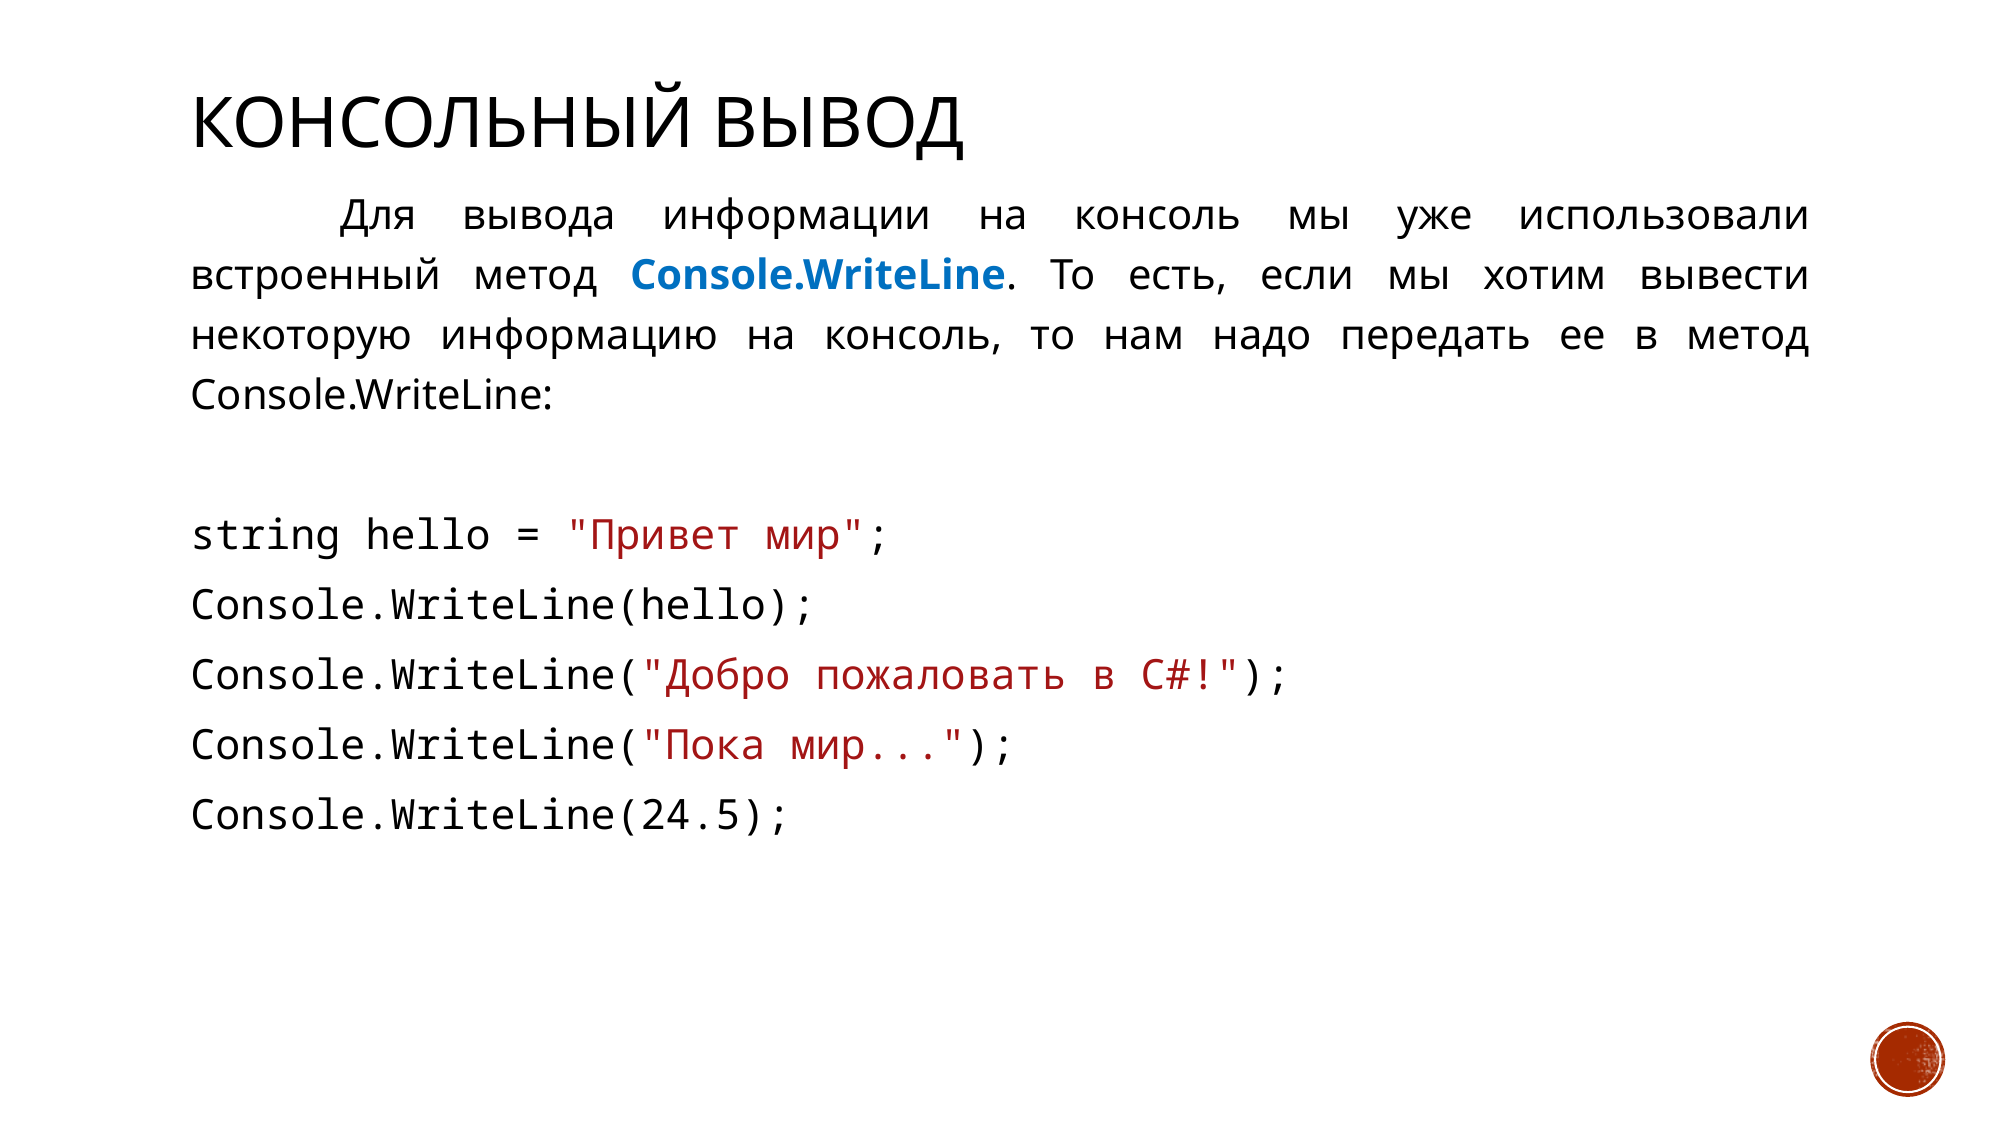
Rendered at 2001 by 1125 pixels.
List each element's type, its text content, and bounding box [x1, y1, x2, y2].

list Для вывода информации на консоль мы уже использовали встроенный метод Console.WriteLine. То есть, если мы хотим вывести некоторую информацию на консоль, то нам надо передать ее в метод Console.WriteLine: string hello = "Привет мир"; Console.WriteLine(hello); Console.WriteLine("Добро пожаловать в C#!"); Console.WriteLine("Пока мир..."); Console.WriteLine(24.5); [175, 170, 1826, 1013]
title Консольный вывод [175, 79, 1826, 170]
